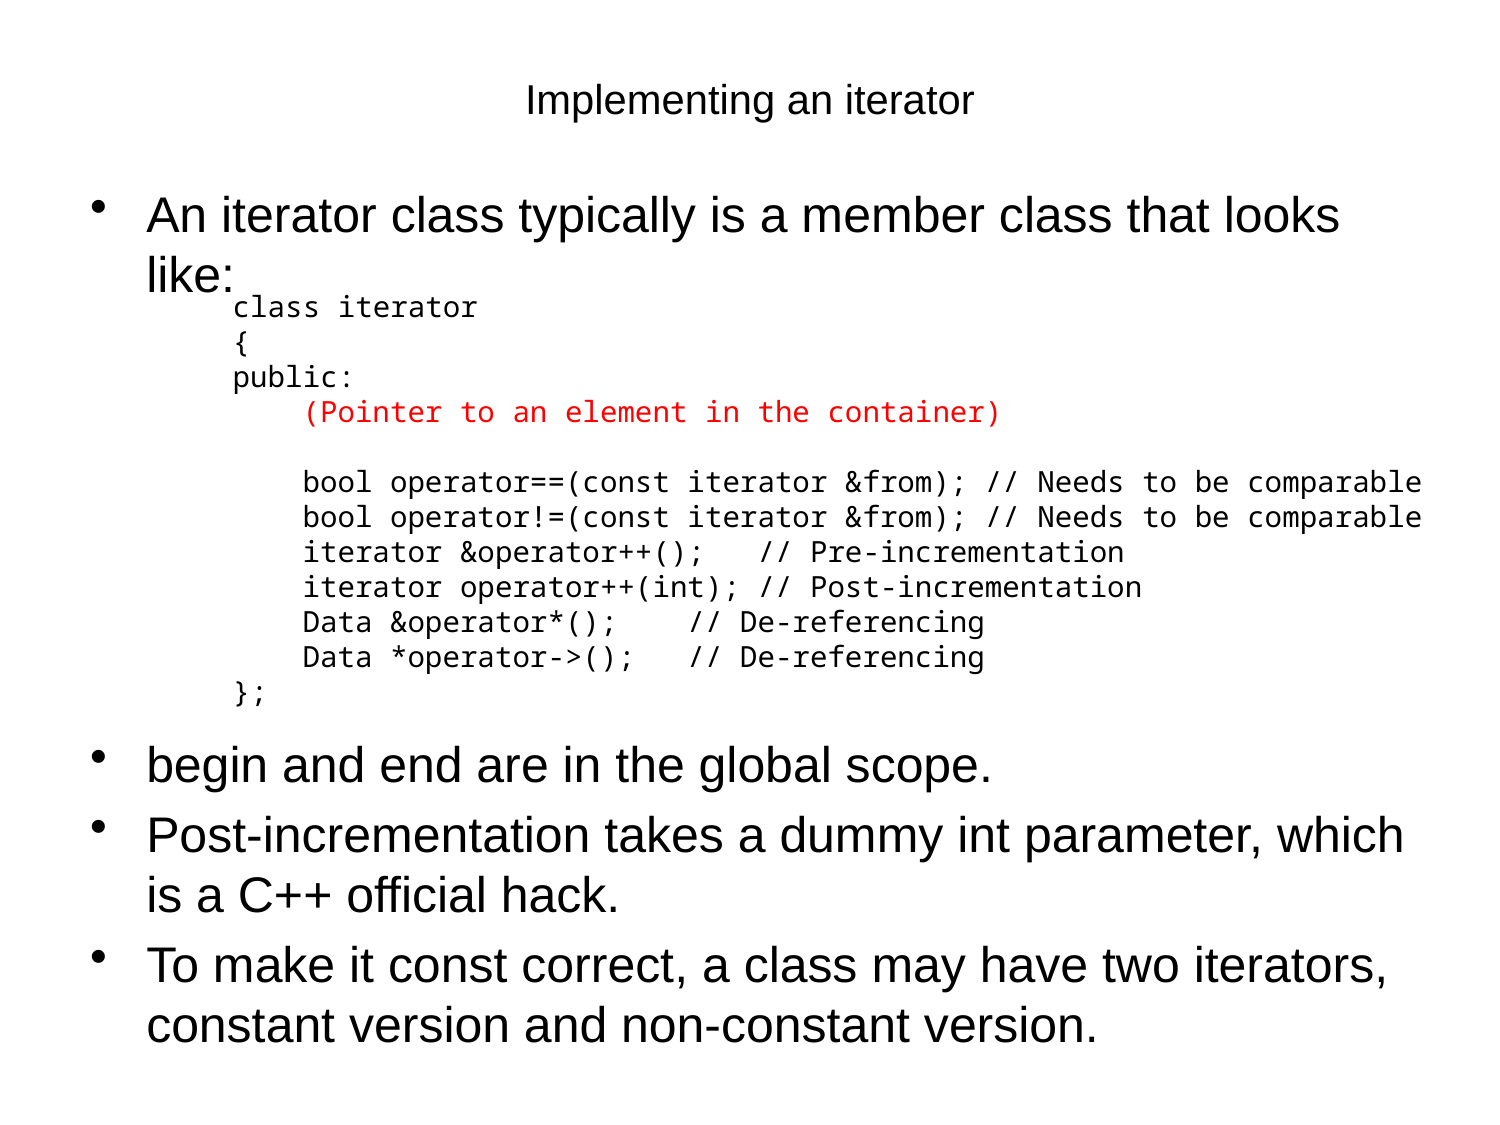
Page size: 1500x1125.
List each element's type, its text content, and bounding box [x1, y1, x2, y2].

title Implementing an iterator [75, 45, 1425, 150]
list An iterator class typically is a member class that looks like: begin and end are in the global scope. Post-incrementation takes a dummy int parameter, which is a C++ official hack. To make it const correct, a class may have two iterators, constant version and non-constant version. [75, 174, 1425, 1005]
text_box class iterator { public: (Pointer to an element in the container) bool operator==(const iterator &from); // Needs to be comparable bool operator!=(const iterator &from); // Needs to be comparable iterator &operator++(); // Pre-incrementation iterator operator++(int); // Post-incrementation Data &operator*(); // De-referencing Data *operator->(); // De-referencing }; [147, 281, 1438, 716]
